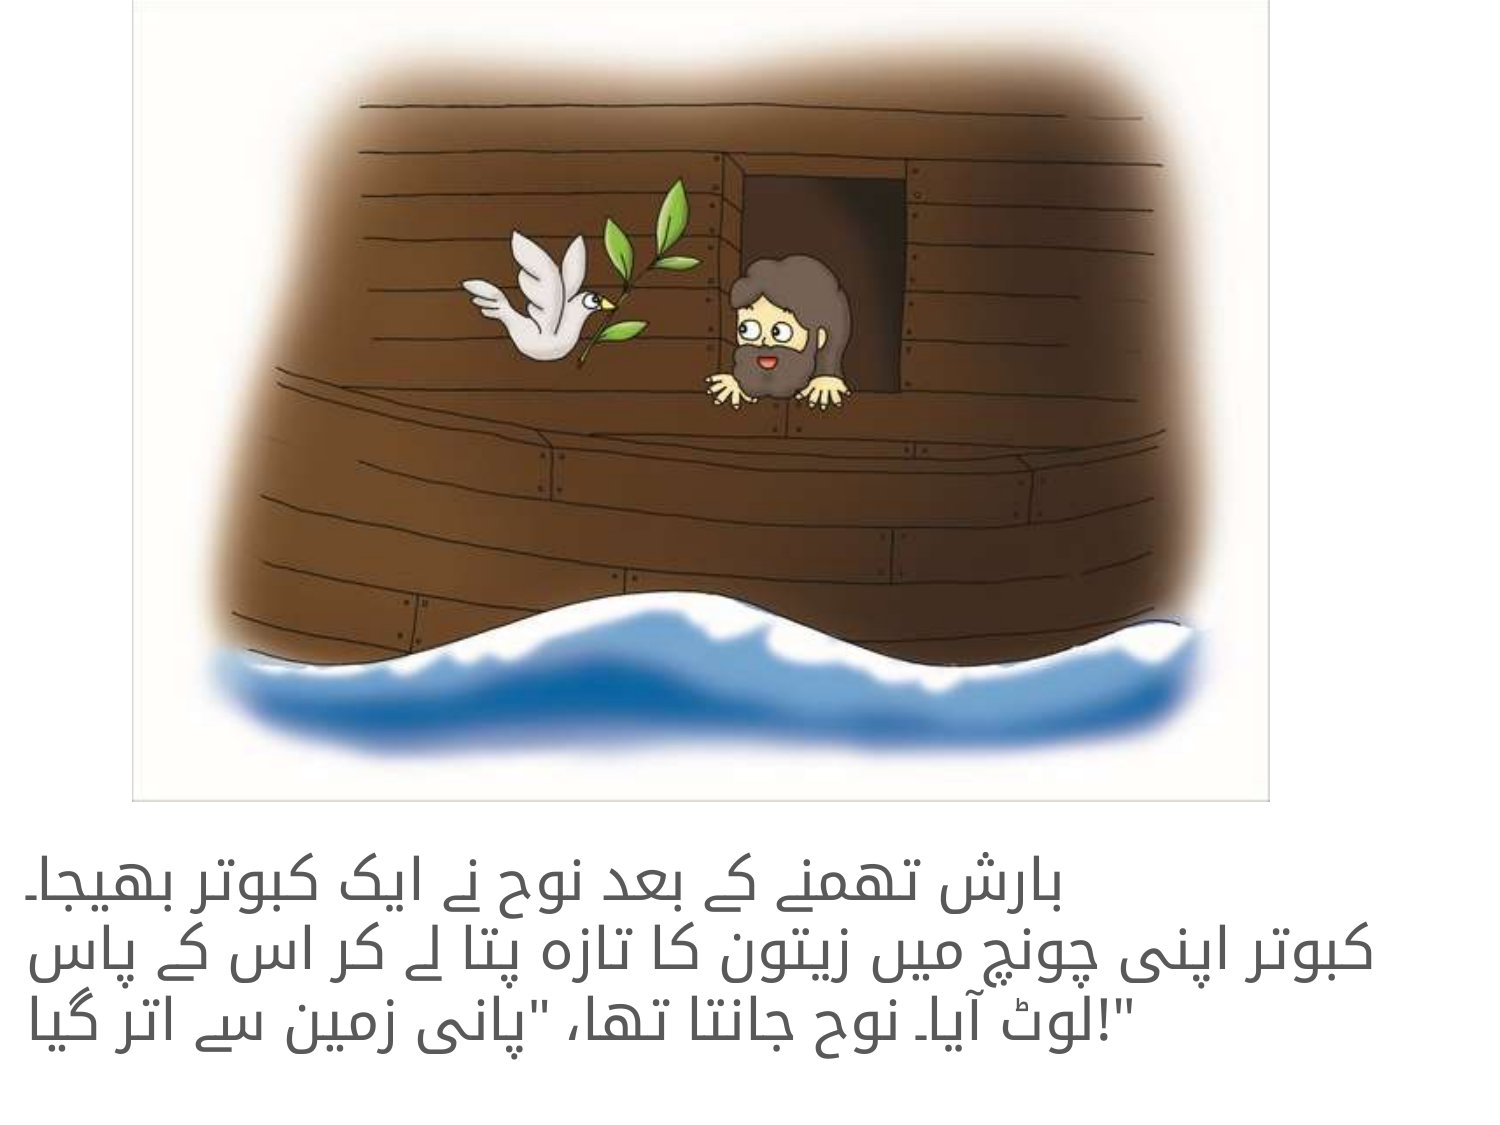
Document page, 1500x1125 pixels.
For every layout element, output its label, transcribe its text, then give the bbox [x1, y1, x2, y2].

text_box بارش تھمنے کے بعد نوح نے ایک کبوتر بھیجا۔ کبوتر اپنی چونچ میں زیتون کا تازہ پتا لے کر اس کے پاس لوٹ آیا۔ نوح جانتا تھا، "پانی زمین سے اتر گیا!" [11, 834, 1498, 1059]
picture [132, 0, 1270, 803]
